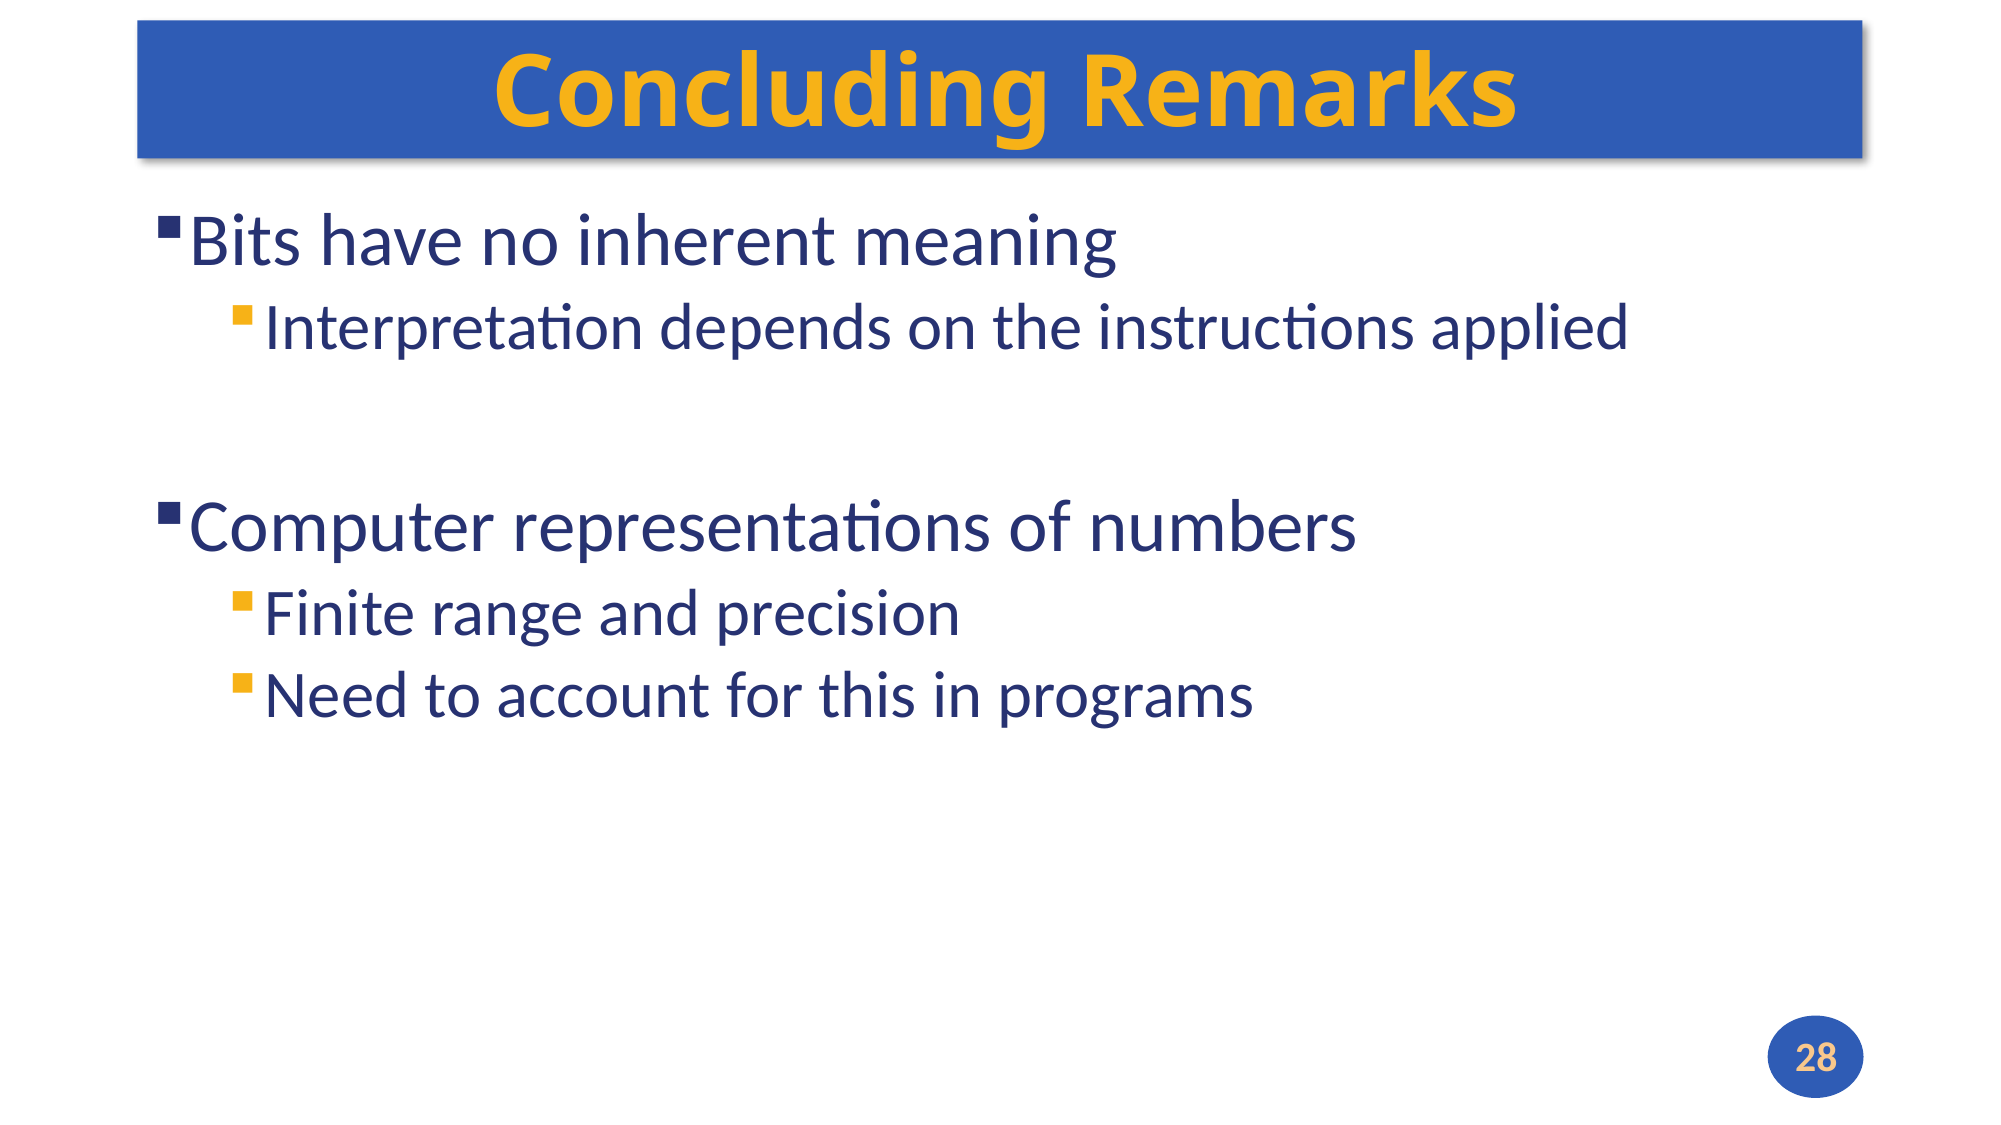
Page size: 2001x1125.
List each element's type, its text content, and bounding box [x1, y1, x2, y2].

title Concluding Remarks [137, 17, 1863, 156]
list Bits have no inherent meaning Interpretation depends on the instructions applied Computer representations of numbers Finite range and precision Need to account for this in programs [137, 193, 1863, 1014]
slide_number 28 [1767, 1015, 1866, 1095]
